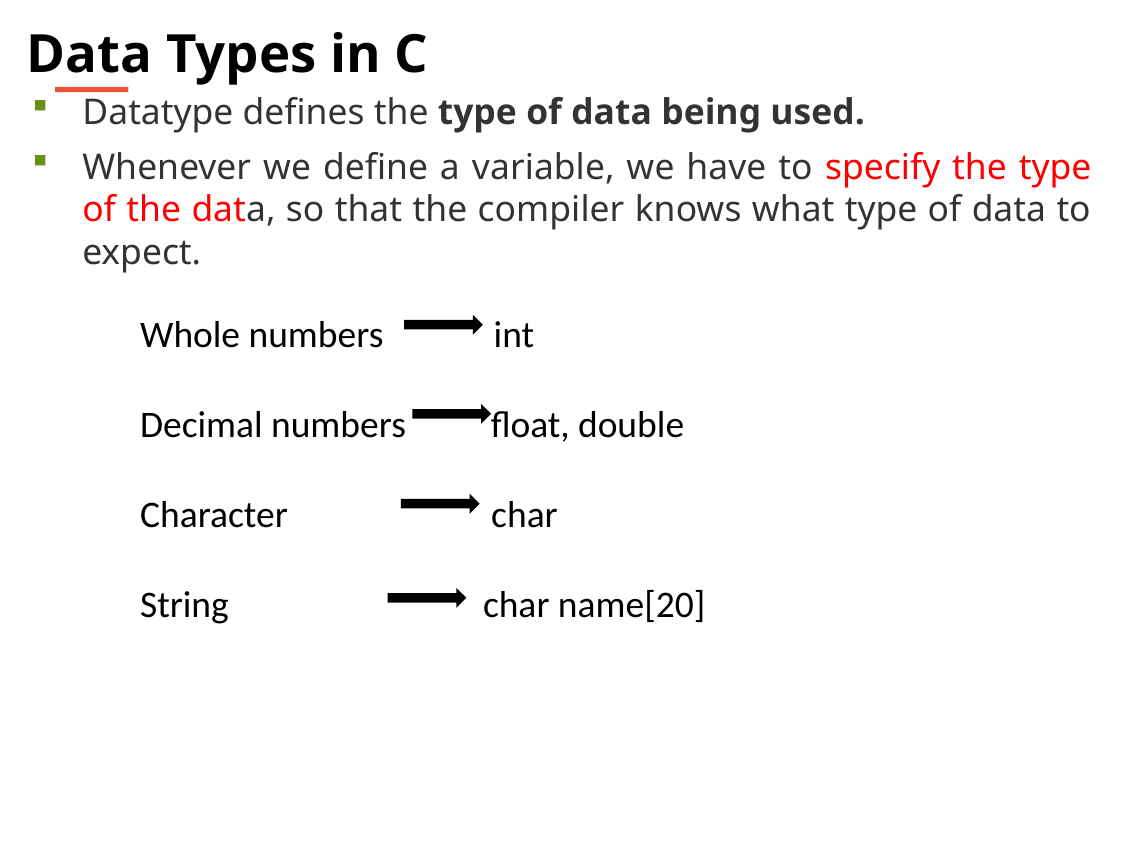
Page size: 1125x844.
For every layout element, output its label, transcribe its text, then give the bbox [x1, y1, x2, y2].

text_box Datatype defines the type of data being used. Whenever we define a variable, we have to specify the type of the data, so that the compiler knows what type of data to expect. [12, 78, 1112, 321]
text_box Data Types in C [12, 12, 1054, 78]
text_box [125, 257, 821, 624]
